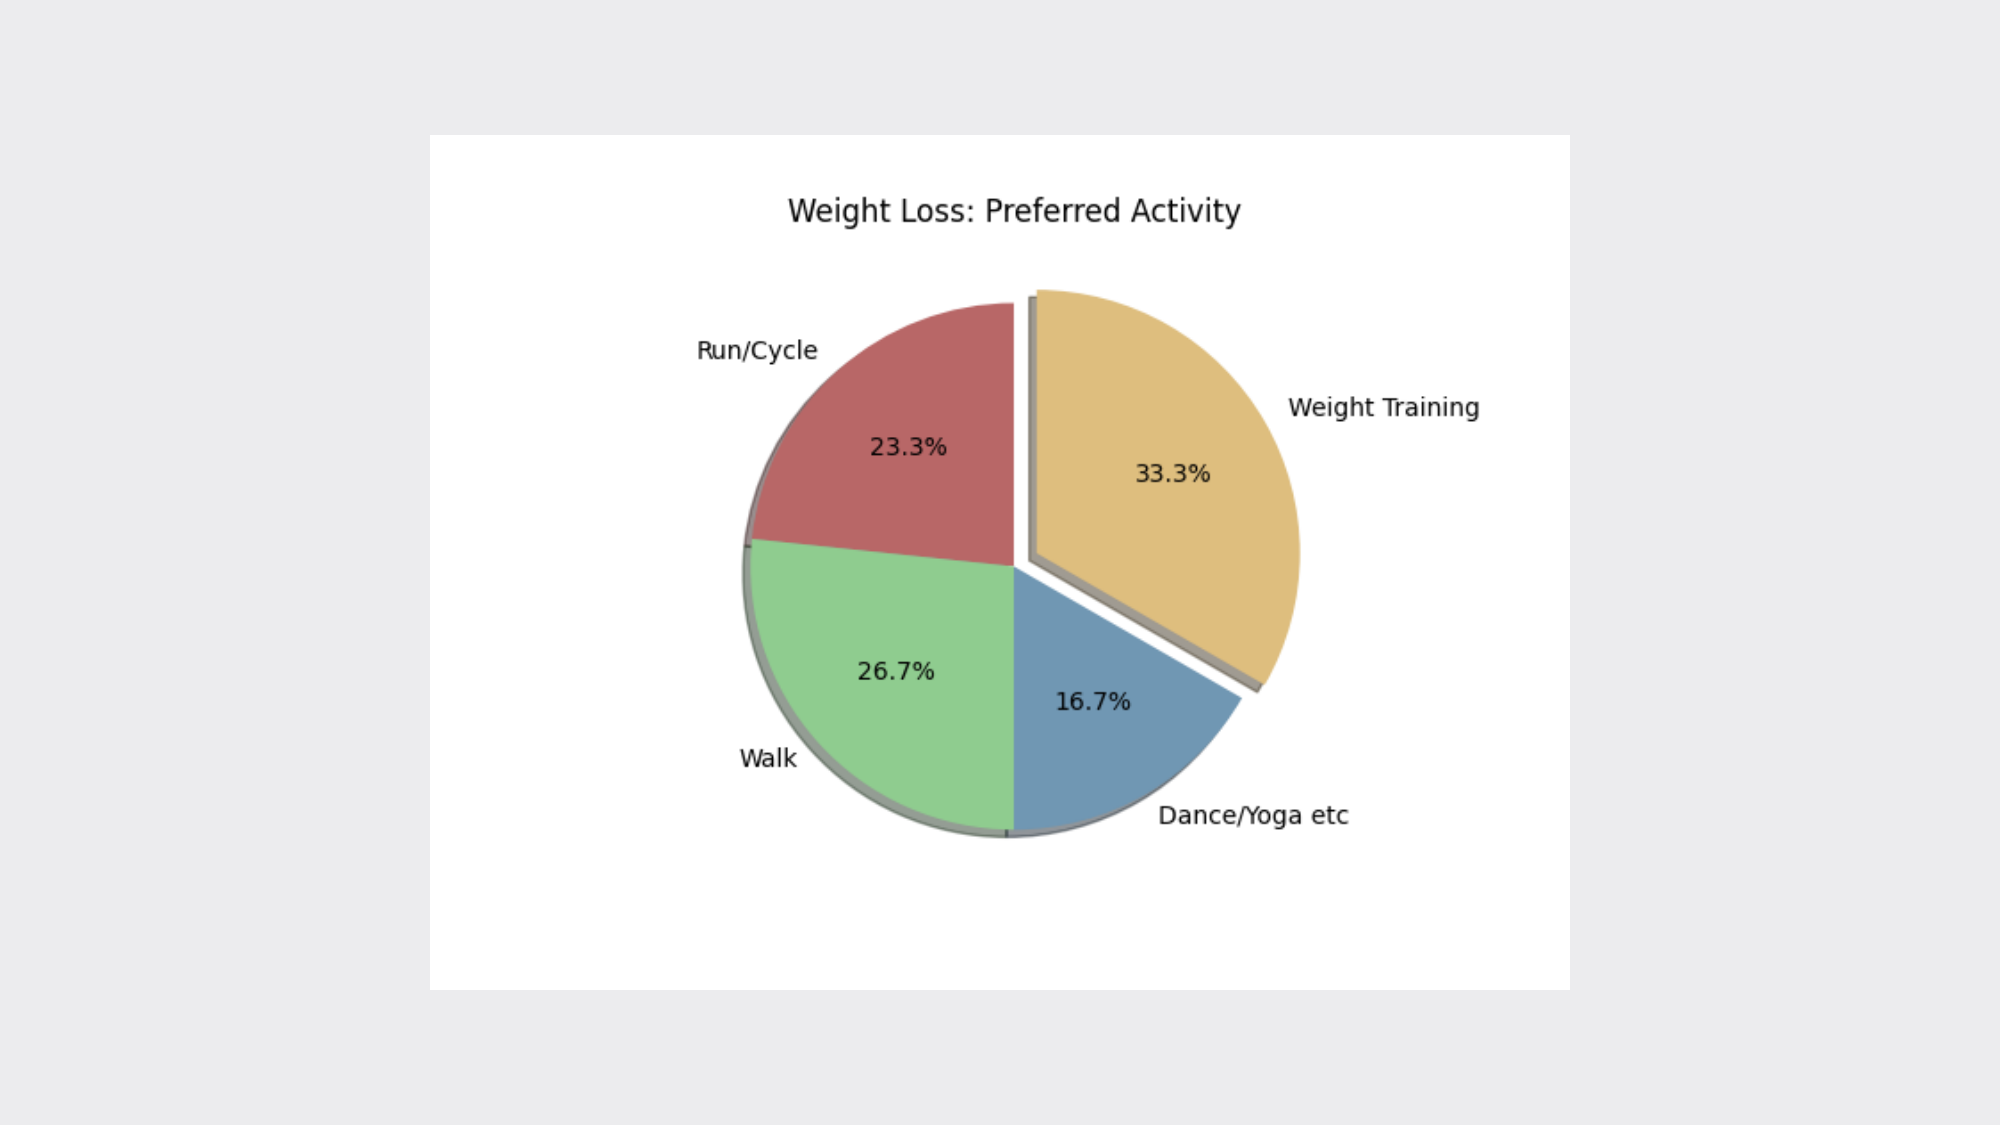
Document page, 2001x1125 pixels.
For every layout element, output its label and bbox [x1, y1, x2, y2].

picture [430, 135, 1570, 990]
